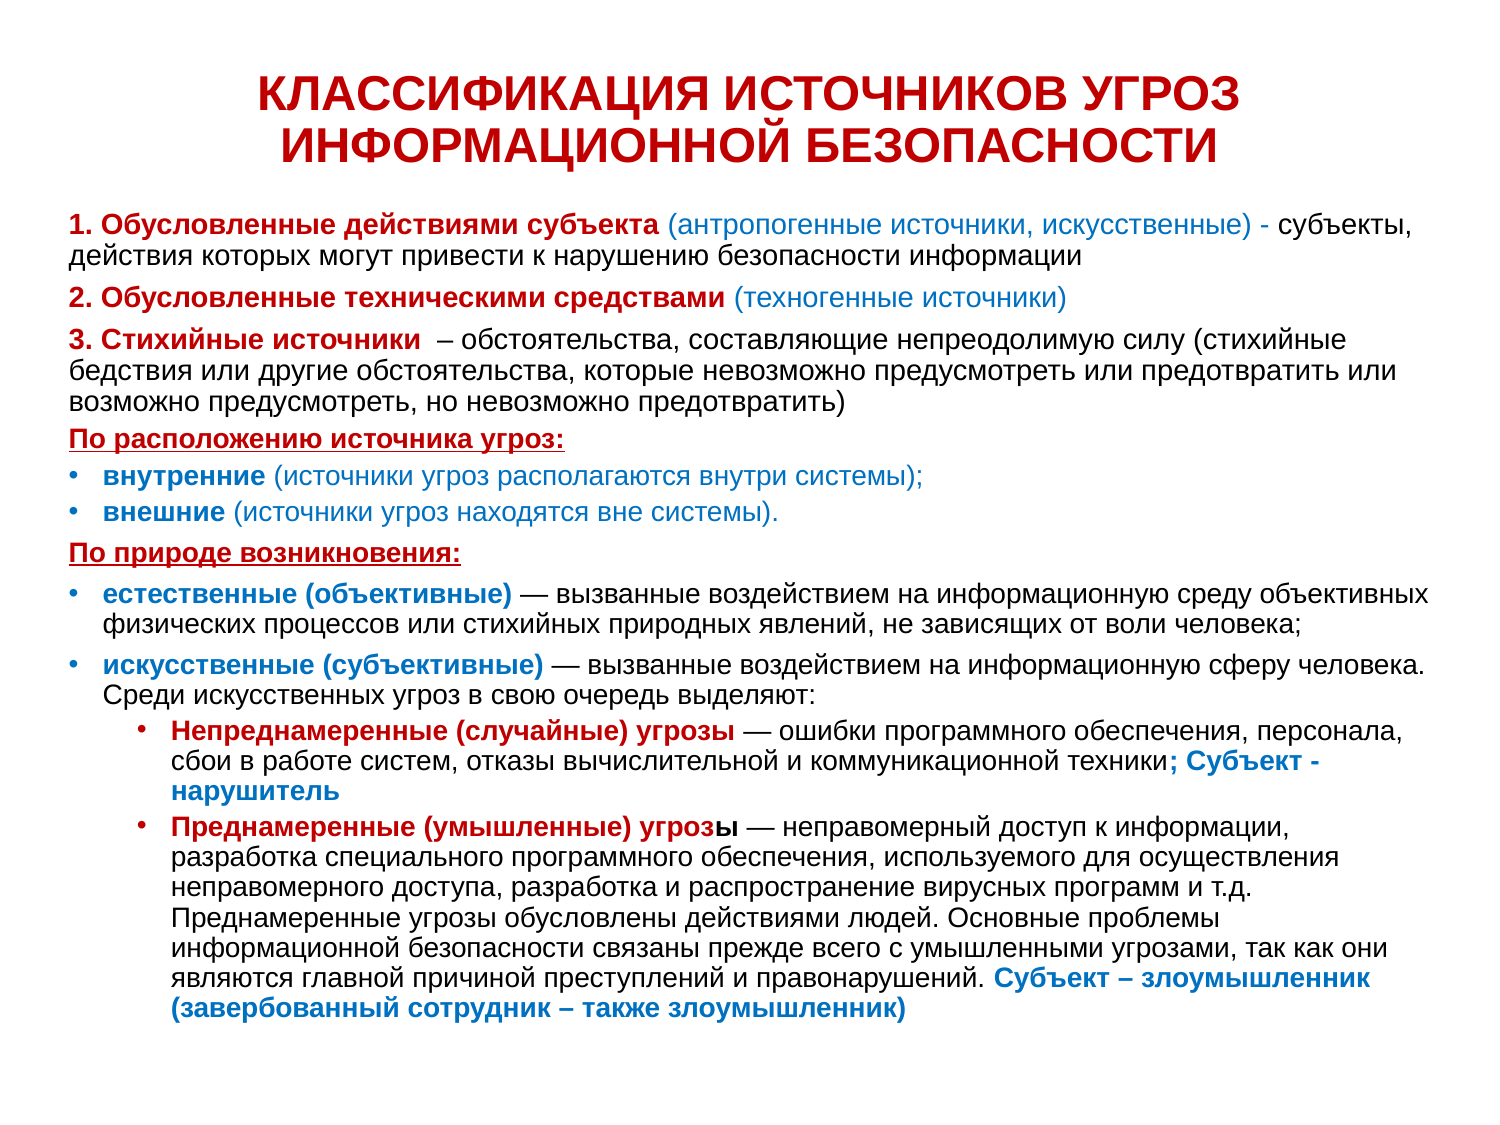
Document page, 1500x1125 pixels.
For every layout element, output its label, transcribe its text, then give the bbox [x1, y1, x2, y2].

list 1. Обусловленные действиями субъекта (антропогенные источники, искусственные) - субъекты, действия которых могут привести к нарушению безопасности информации 2. Обусловленные техническими средствами (техногенные источники) 3. Стихийные источники – обстоятельства, составляющие непреодолимую силу (стихийные бедствия или другие обстоятельства, которые невозможно предусмотреть или предотвратить или возможно предусмотреть, но невозможно предотвратить) По расположению источника угроз: внутренние (источники угроз располагаются внутри системы); внешние (источники угроз находятся вне системы). По природе возникновения: естественные (объективные) — вызванные воздействием на информационную среду объективных физических процессов или стихийных природных явлений, не зависящих от воли человека; искусственные (субъективные) — вызванные воздействием на информационную сферу человека. Среди искусственных угроз в свою очередь выделяют: Непреднамеренные (случайные) угрозы — ошибки программного обеспечения, персонала, сбои в работе систем, отказы вычислительной и коммуникационной техники; Субъект - нарушитель Преднамеренные (умышленные) угрозы — неправомерный доступ к информации, разработка специального программного обеспечения, используемого для осуществления неправомерного доступа, разработка и распространение вирусных программ и т.д. Преднамеренные угрозы обусловлены действиями людей. Основные проблемы информационной безопасности связаны прежде всего с умышленными угрозами, так как они являются главной причиной преступлений и правонарушений. Субъект – злоумышленник (завербованный сотрудник – также злоумышленник) [53, 201, 1447, 1062]
title КЛАССИФИКАЦИЯ ИСТОЧНИКОВ УГРОЗ ИНФОРМАЦИОННОЙ БЕЗОПАСНОСТИ [103, 59, 1397, 201]
